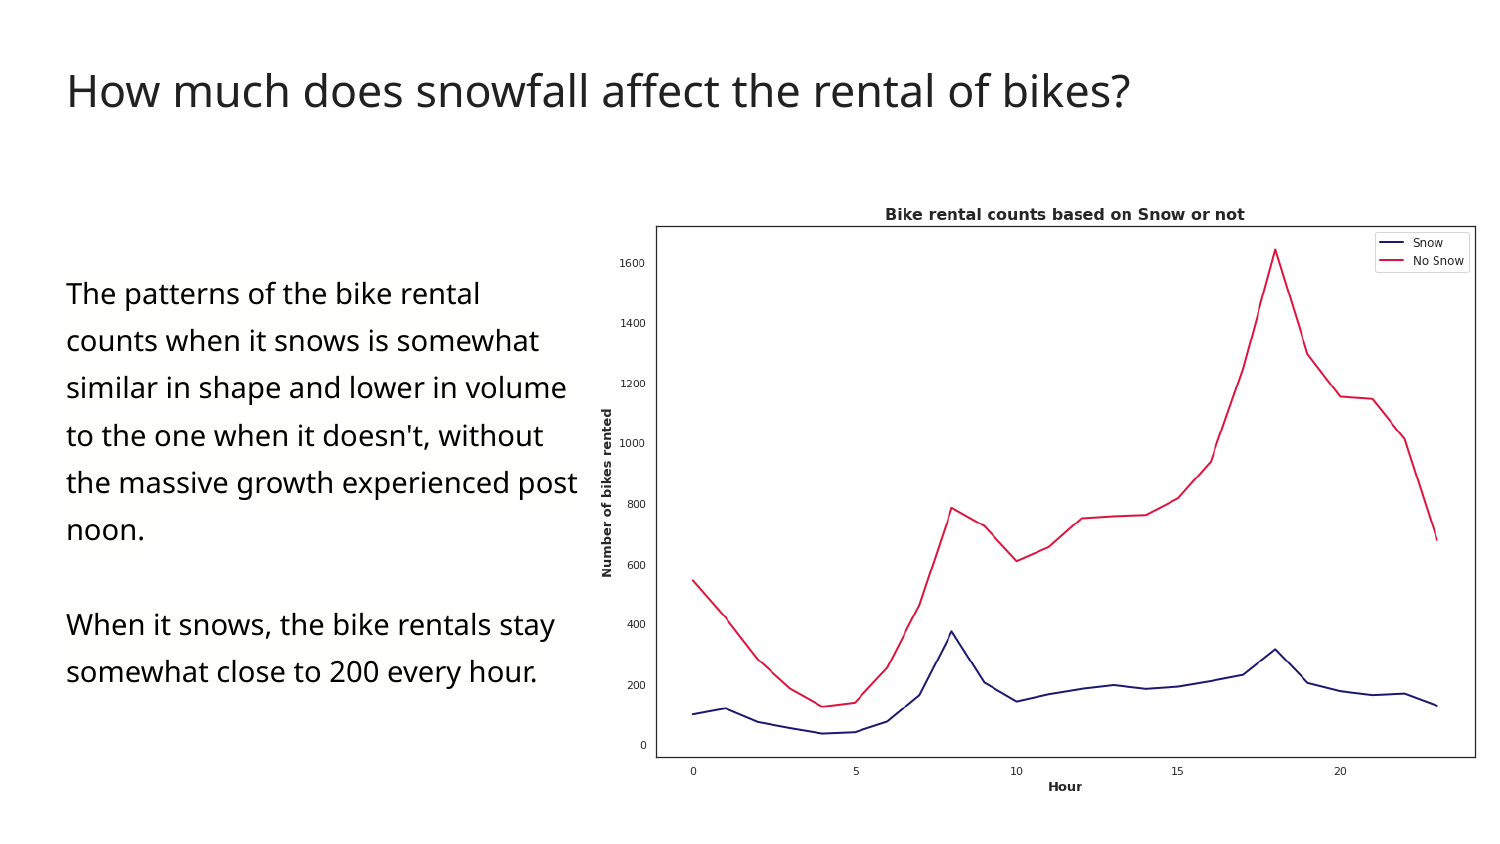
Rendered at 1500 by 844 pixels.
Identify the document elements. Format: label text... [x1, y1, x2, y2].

picture [595, 201, 1480, 800]
title How much does snowfall affect the rental of bikes? [51, 48, 1449, 180]
list The patterns of the bike rental counts when it snows is somewhat similar in shape and lower in volume to the one when it doesn't, without the massive growth experienced post noon. When it snows, the bike rentals stay somewhat close to 200 every hour. [51, 201, 593, 750]
